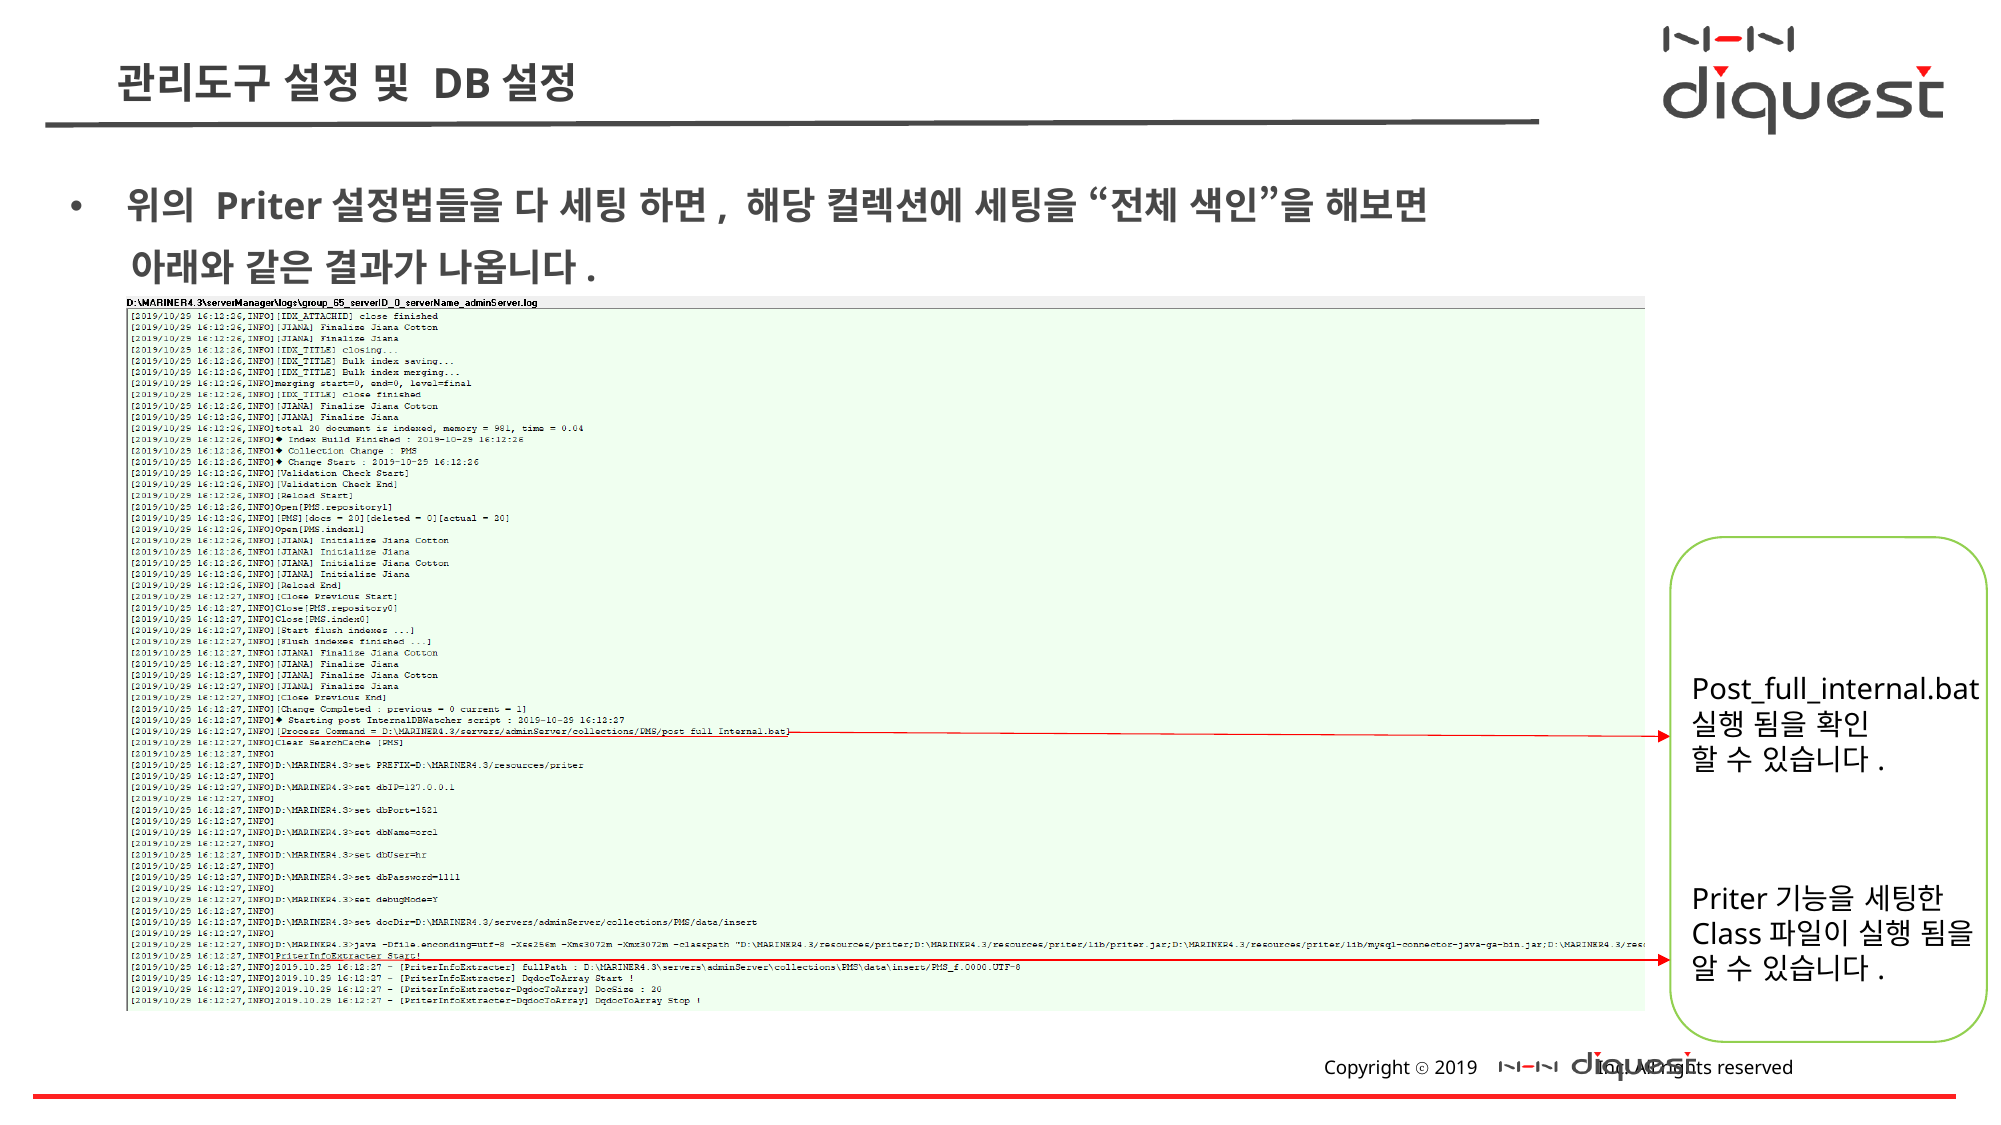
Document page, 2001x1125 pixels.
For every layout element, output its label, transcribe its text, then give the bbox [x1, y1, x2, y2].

picture [126, 296, 1645, 1011]
list 위의 Priter설정법들을 다 세팅 하면, 해당 컬렉션에 세팅을 “전체 색인”을 해보면 아래와 같은 결과가 나옵니다. [54, 179, 1851, 1074]
text_box Post_full_internal.bat 실행 됨을 확인 할 수 있습니다. Priter기능을 세팅한 Class파일이 실행 됨을 알 수 있습니다. [1676, 558, 1998, 1083]
picture [1499, 1074, 1676, 1081]
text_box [788, 732, 1671, 737]
text_box [1679, 536, 1978, 558]
text_box [1669, 564, 1676, 1015]
title 관리도구 설정 및 DB설정 [103, 55, 1179, 113]
picture [1607, 0, 2000, 174]
